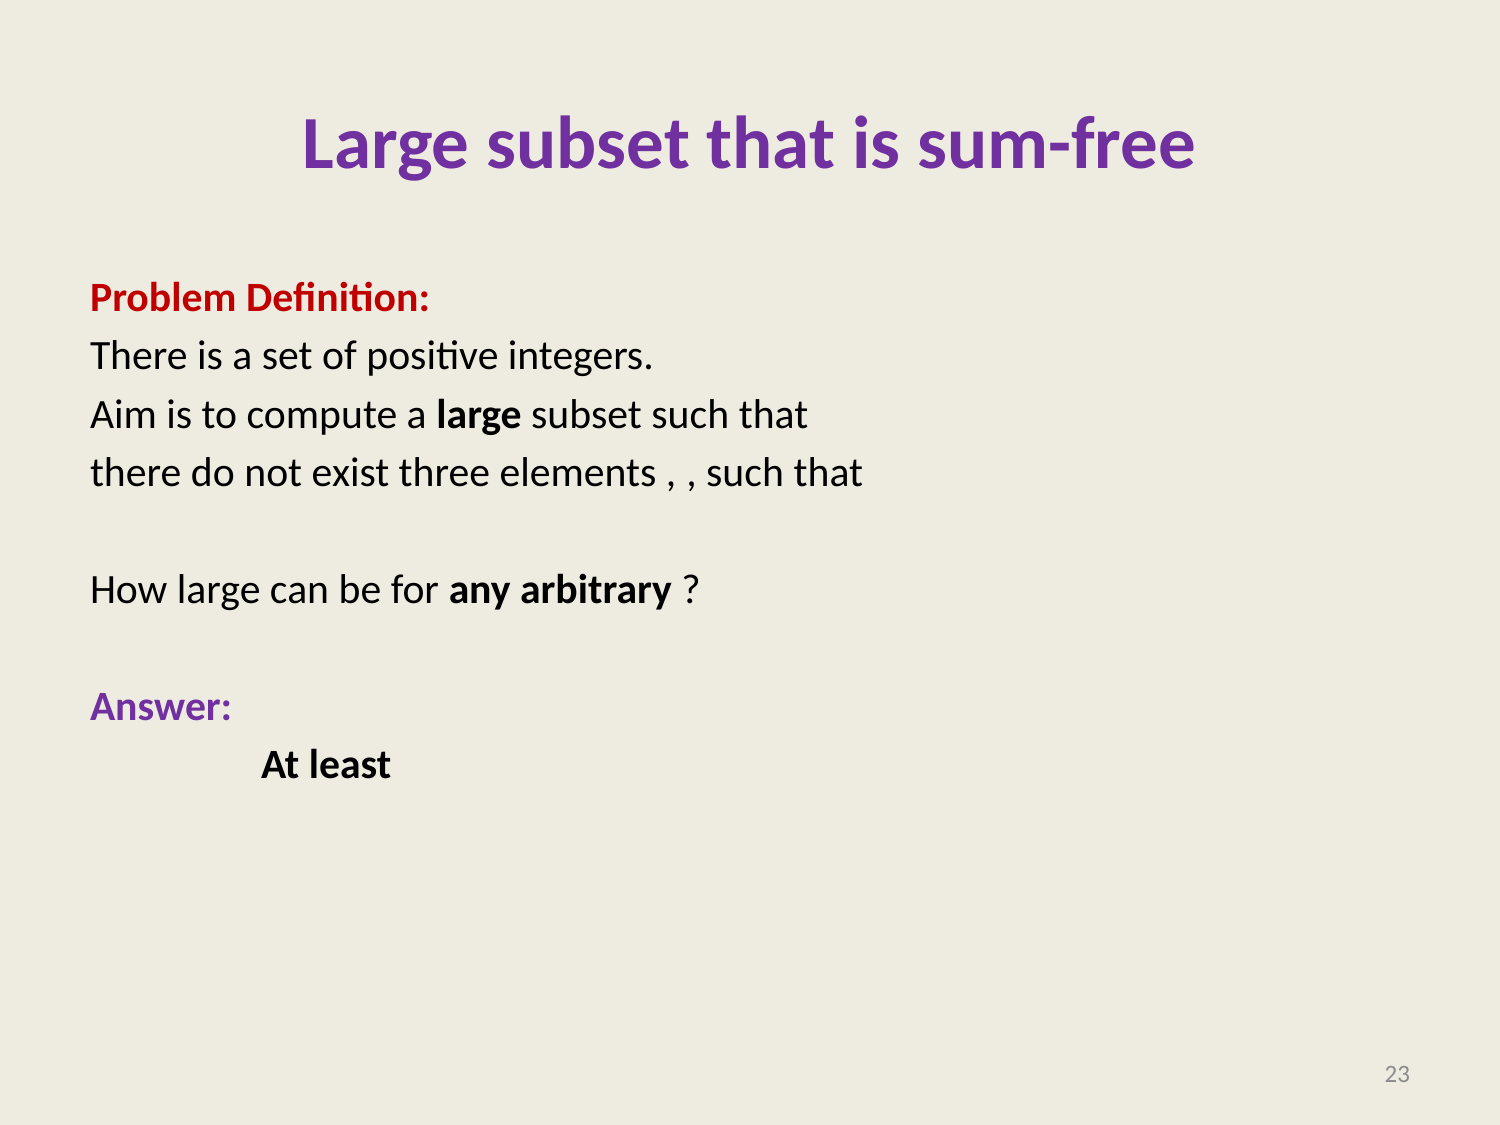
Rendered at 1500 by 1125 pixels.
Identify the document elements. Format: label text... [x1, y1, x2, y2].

slide_number 23 [1074, 1042, 1425, 1103]
title Large subset that is sum-free [75, 45, 1425, 233]
